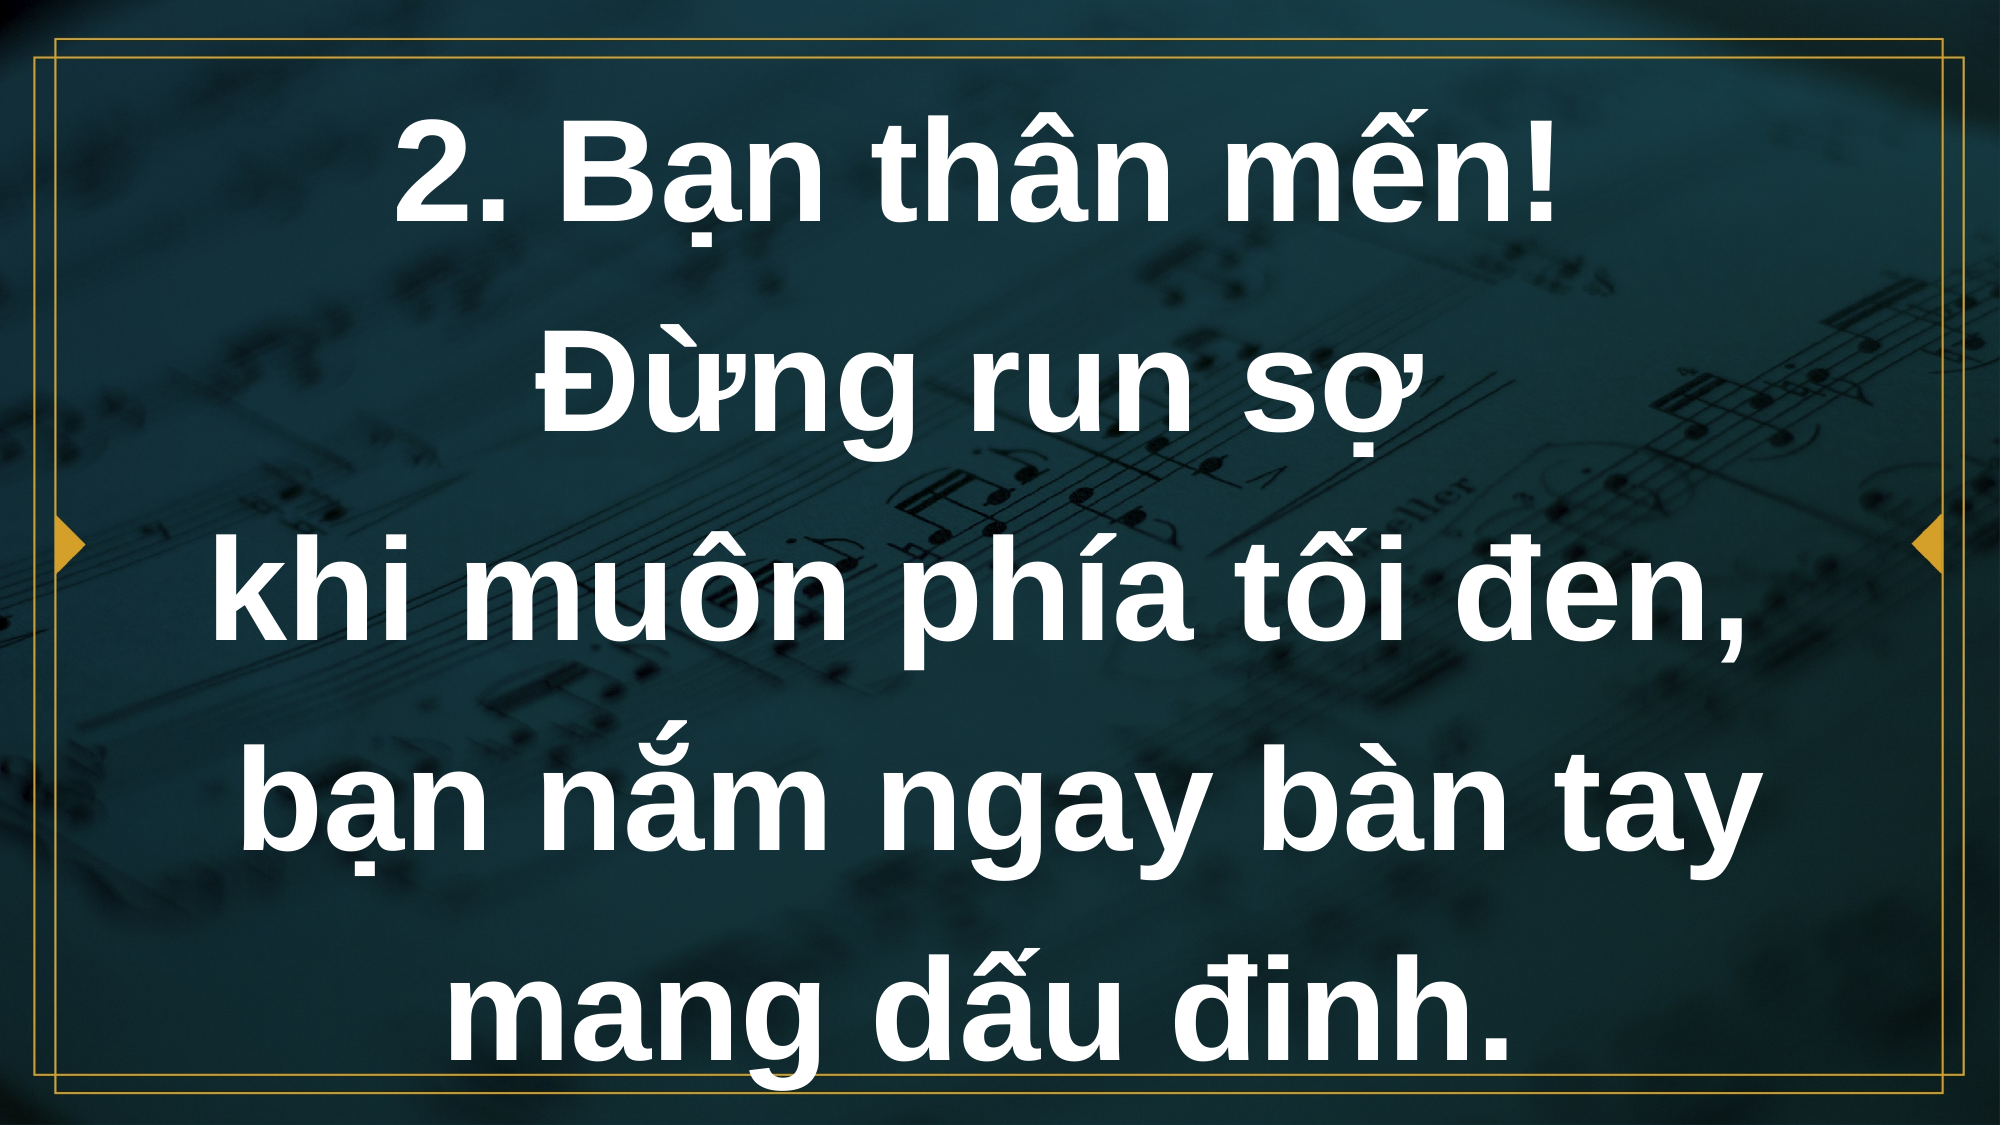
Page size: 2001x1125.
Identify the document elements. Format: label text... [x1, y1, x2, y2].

title 2. Bạn thân mến! Đừng run sợ khi muôn phía tối đen, bạn nắm ngay bàn tay mang dấu đinh. [55, 53, 1945, 1077]
picture [0, 0, 2000, 1125]
